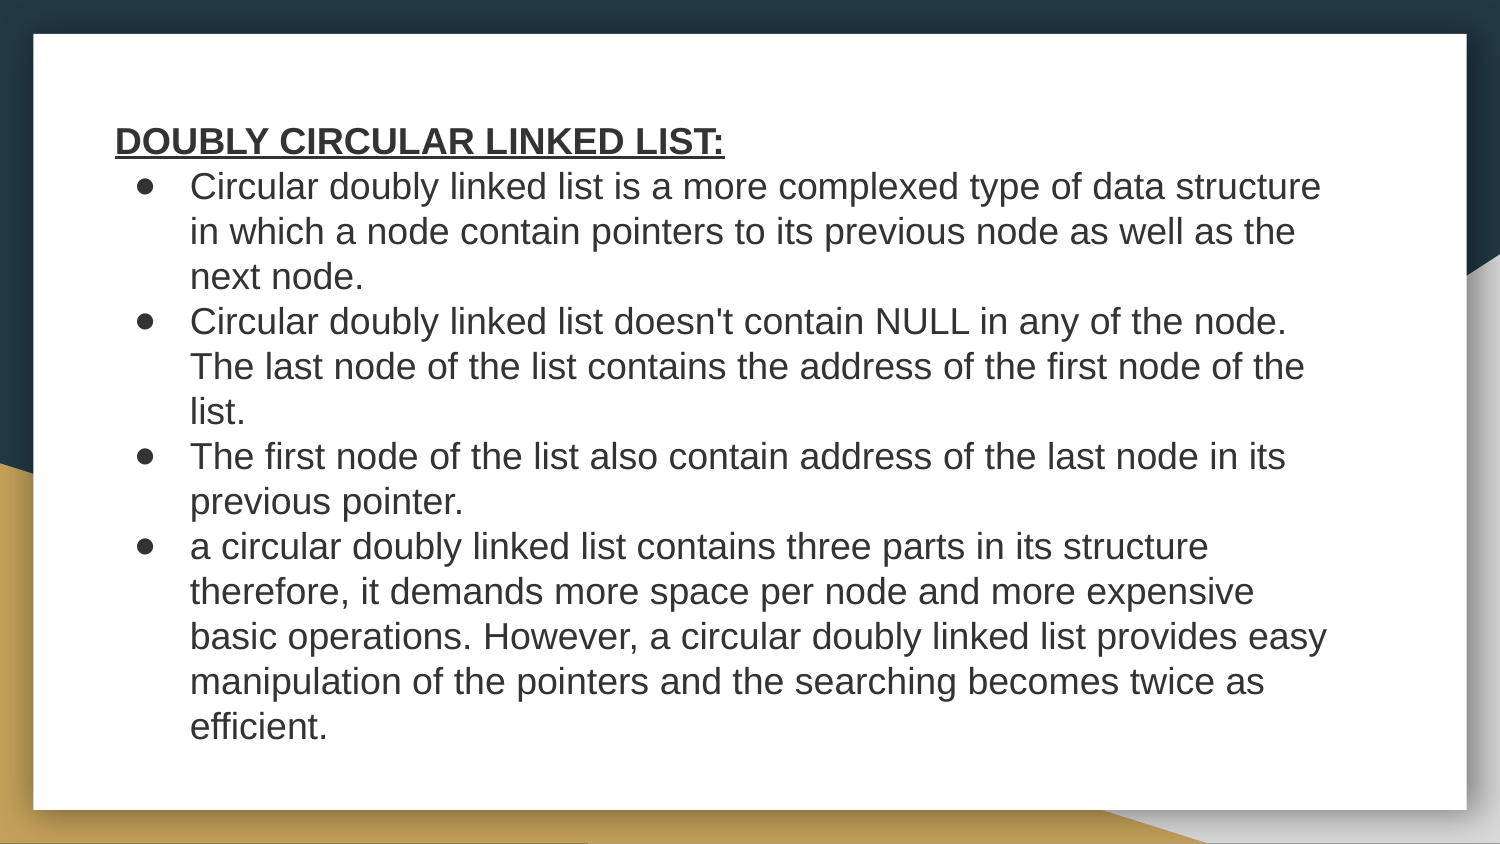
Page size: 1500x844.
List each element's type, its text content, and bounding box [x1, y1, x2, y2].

text_box DOUBLY CIRCULAR LINKED LIST: Circular doubly linked list is a more complexed type of data structure in which a node contain pointers to its previous node as well as the next node. Circular doubly linked list doesn't contain NULL in any of the node. The last node of the list contains the address of the first node of the list. The first node of the list also contain address of the last node in its previous pointer. a circular doubly linked list contains three parts in its structure therefore, it demands more space per node and more expensive basic operations. However, a circular doubly linked list provides easy manipulation of the pointers and the searching becomes twice as efficient. [100, 101, 1359, 762]
